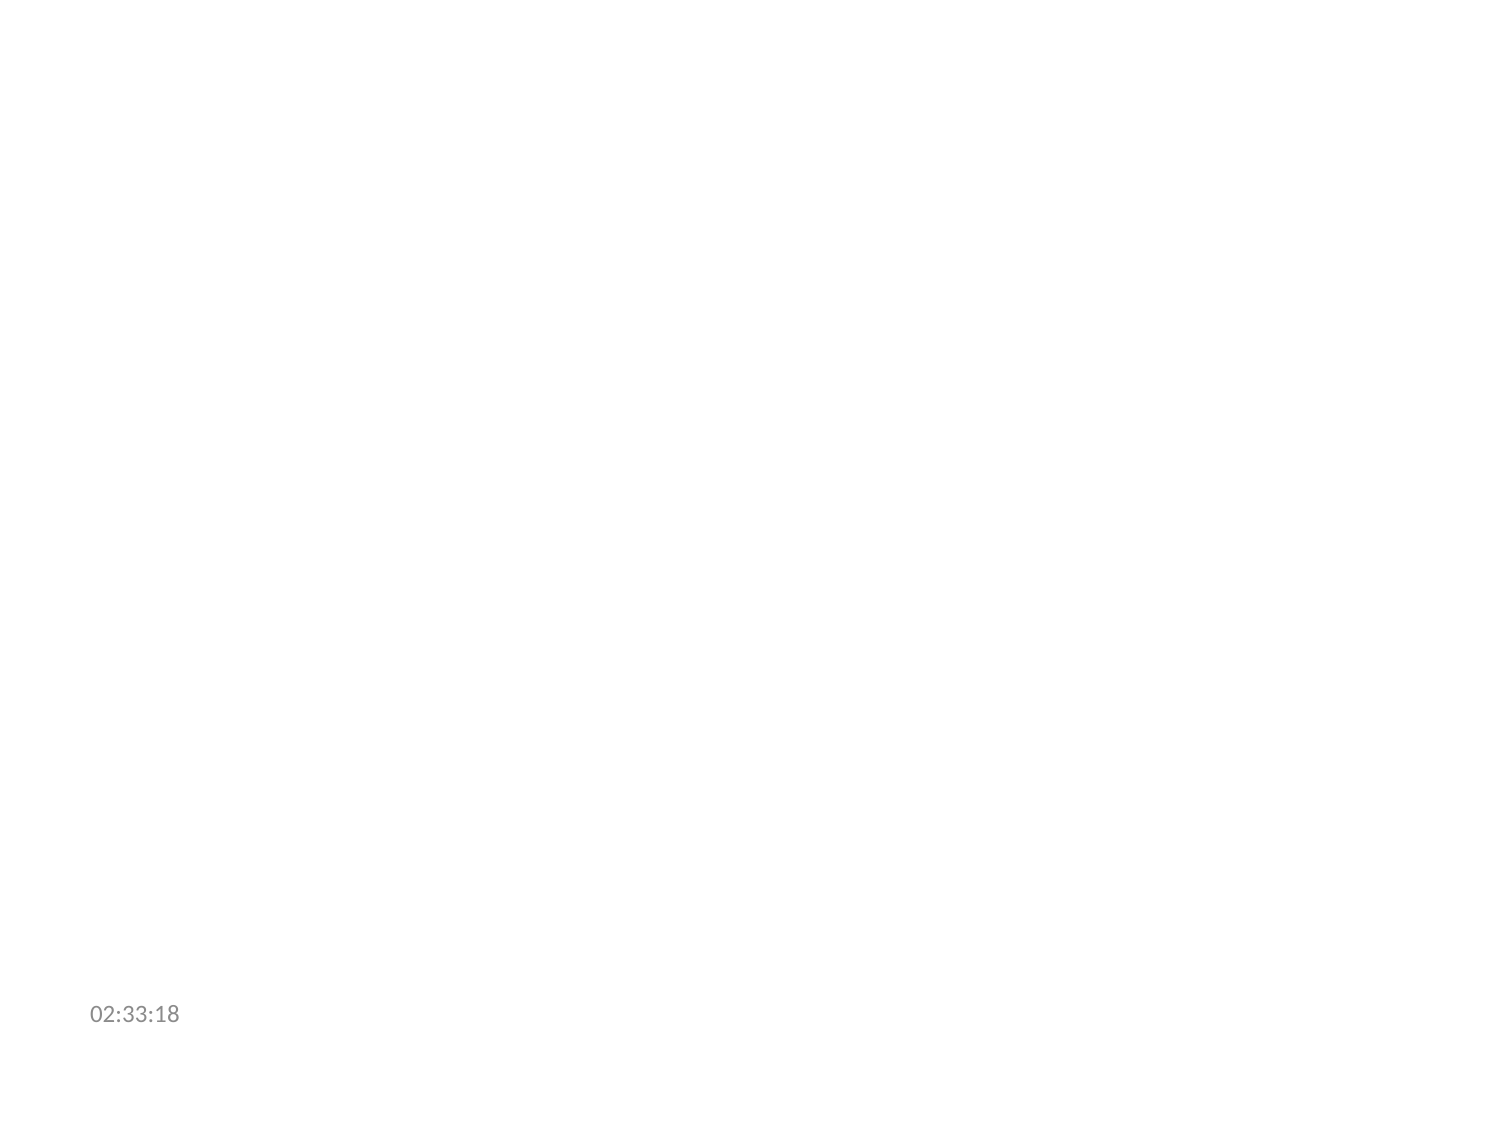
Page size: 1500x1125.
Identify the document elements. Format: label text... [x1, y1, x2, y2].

text_box 15:35:09 [75, 982, 425, 1043]
